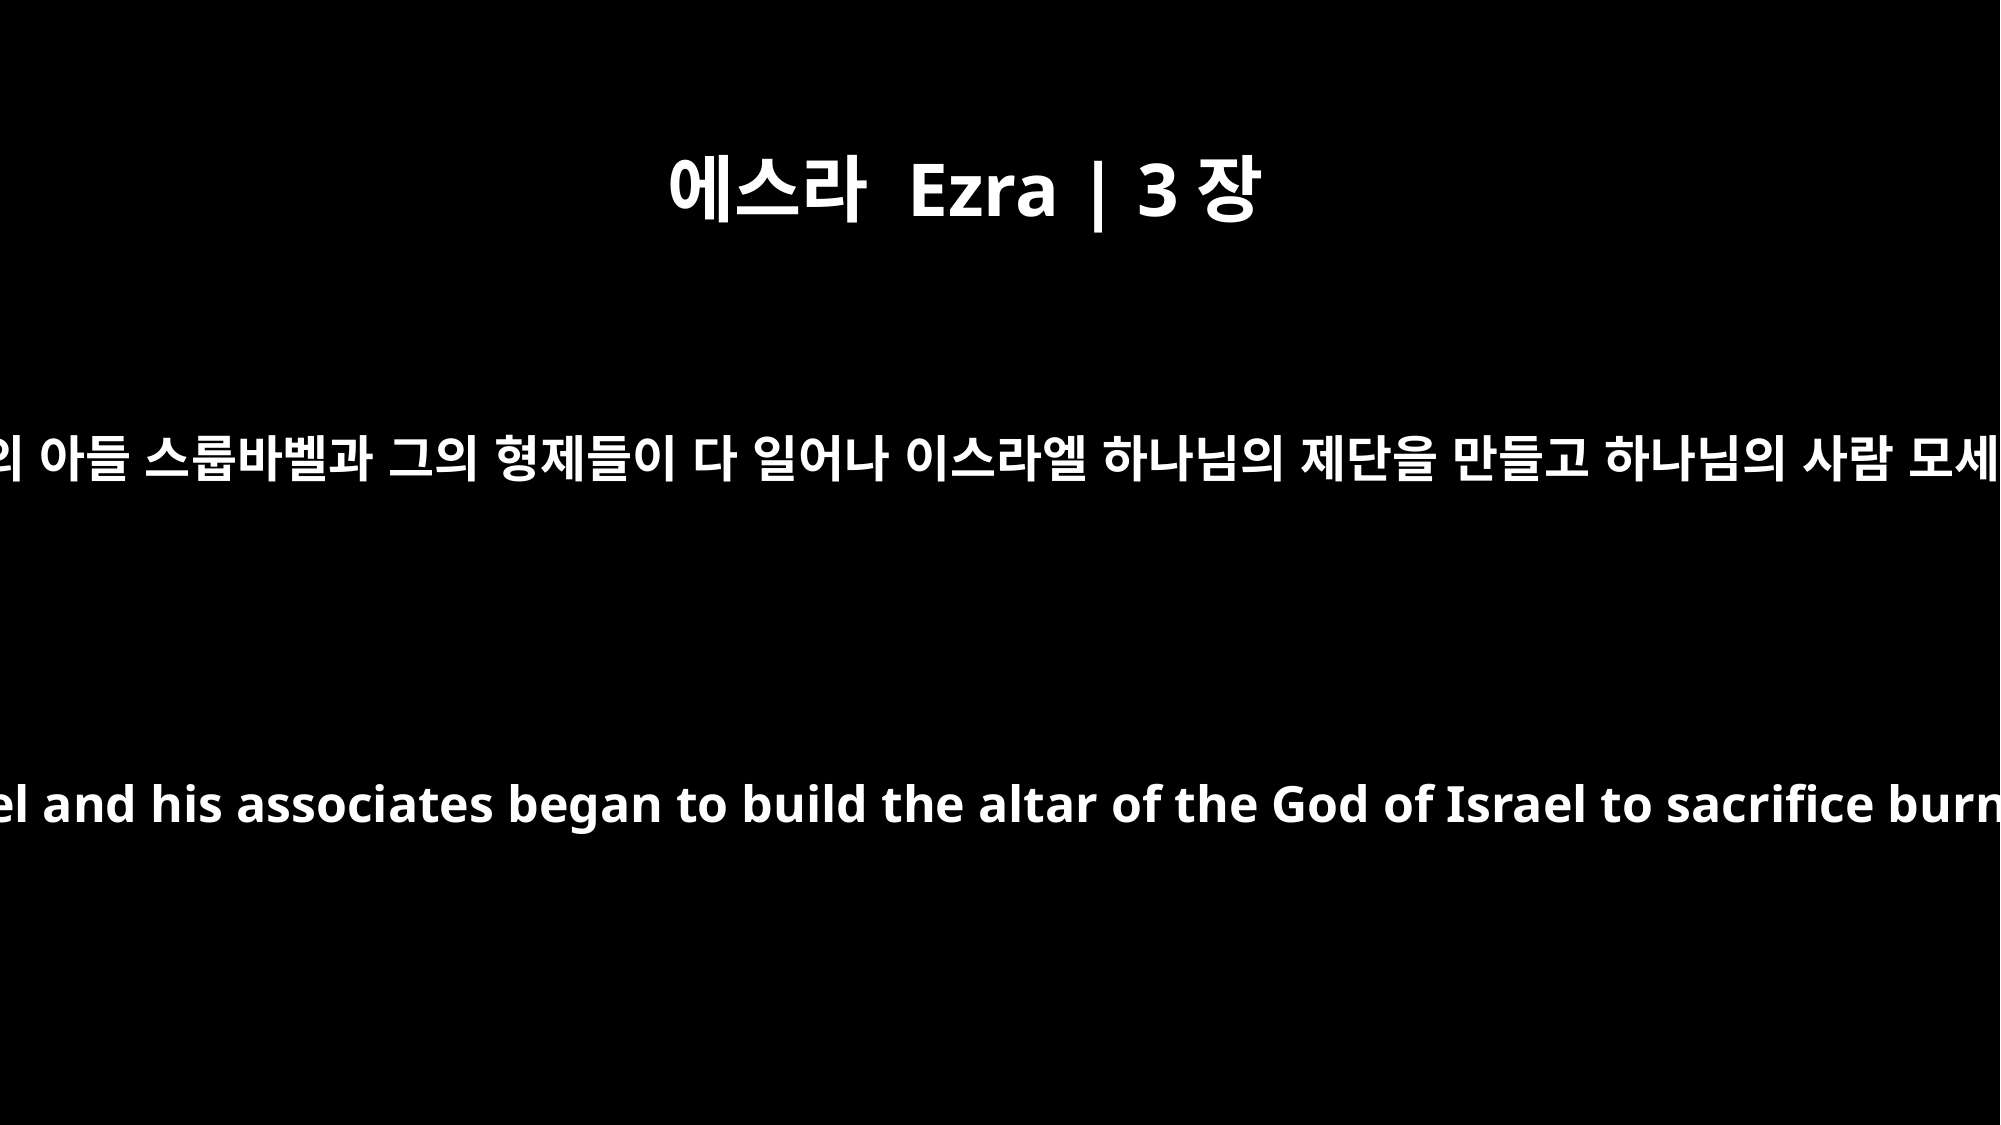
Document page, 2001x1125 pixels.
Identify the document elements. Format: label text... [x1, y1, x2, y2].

text_box 2 요사닥의 아들 예수아와 그의 형제 제사장들과 스알디엘의 아들 스룹바벨과 그의 형제들이 다 일어나 이스라엘 하나님의 제단을 만들고 하나님의 사람 모세의 율법에 기록한 대로 번제를 그 위에서 드리려 할새 [0, 359, 2000, 495]
text_box 에스라 Ezra | 3장 [652, 136, 1280, 239]
text_box Then Jeshua son of Jozadak and his fellow priests and Zerubbabel son of Shealtiel and his associates began to build the altar of the God of Israel to sacrifice burnt offerings on it, in accordance with what is written in the Law of Moses the man of God. [0, 764, 2000, 900]
